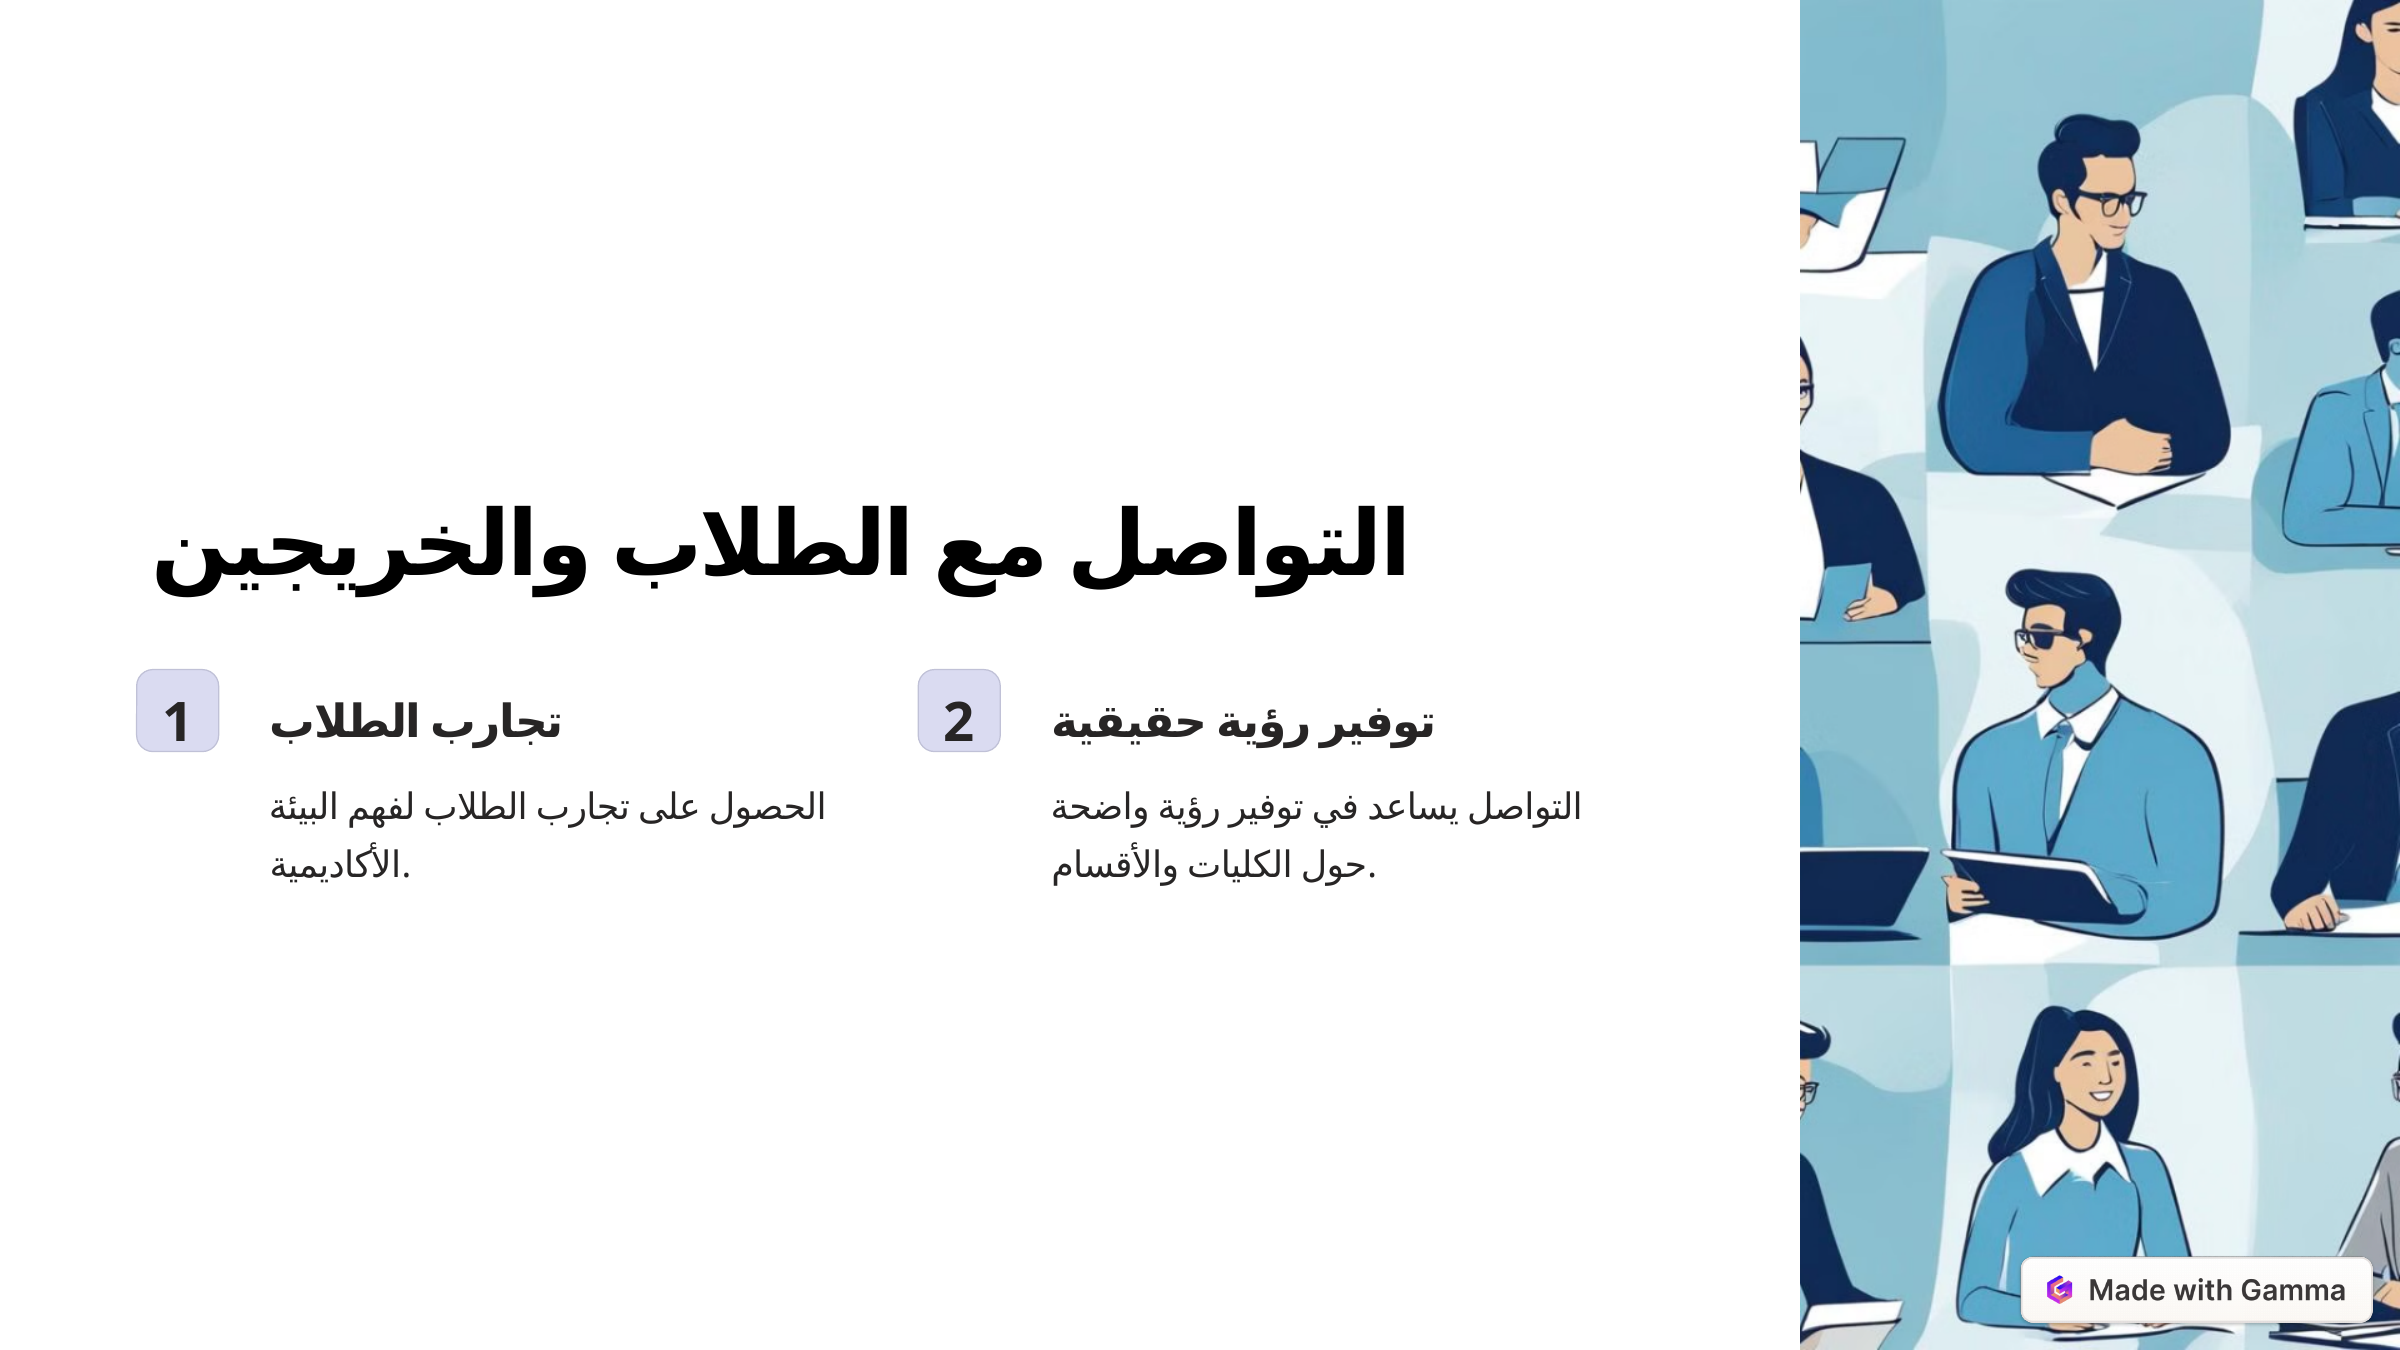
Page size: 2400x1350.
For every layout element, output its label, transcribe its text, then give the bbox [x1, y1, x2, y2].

text_box التواصل مع الطلاب والخريجين [136, 472, 1140, 587]
text_box الحصول على تجارب الطلاب لفهم البيئة الأكاديمية. [255, 760, 882, 878]
text_box توفير رؤية حقيقية [1036, 682, 1493, 739]
text_box تجارب الطلاب [255, 682, 711, 739]
text_box [136, 669, 219, 752]
text_box [918, 669, 1001, 752]
text_box التواصل يساعد في توفير رؤية واضحة حول الكليات والأقسام. [1036, 760, 1664, 878]
text_box 2 [942, 676, 977, 745]
text_box 1 [164, 676, 191, 745]
picture [1799, 0, 2400, 1350]
text_box [0, 0, 1799, 1350]
